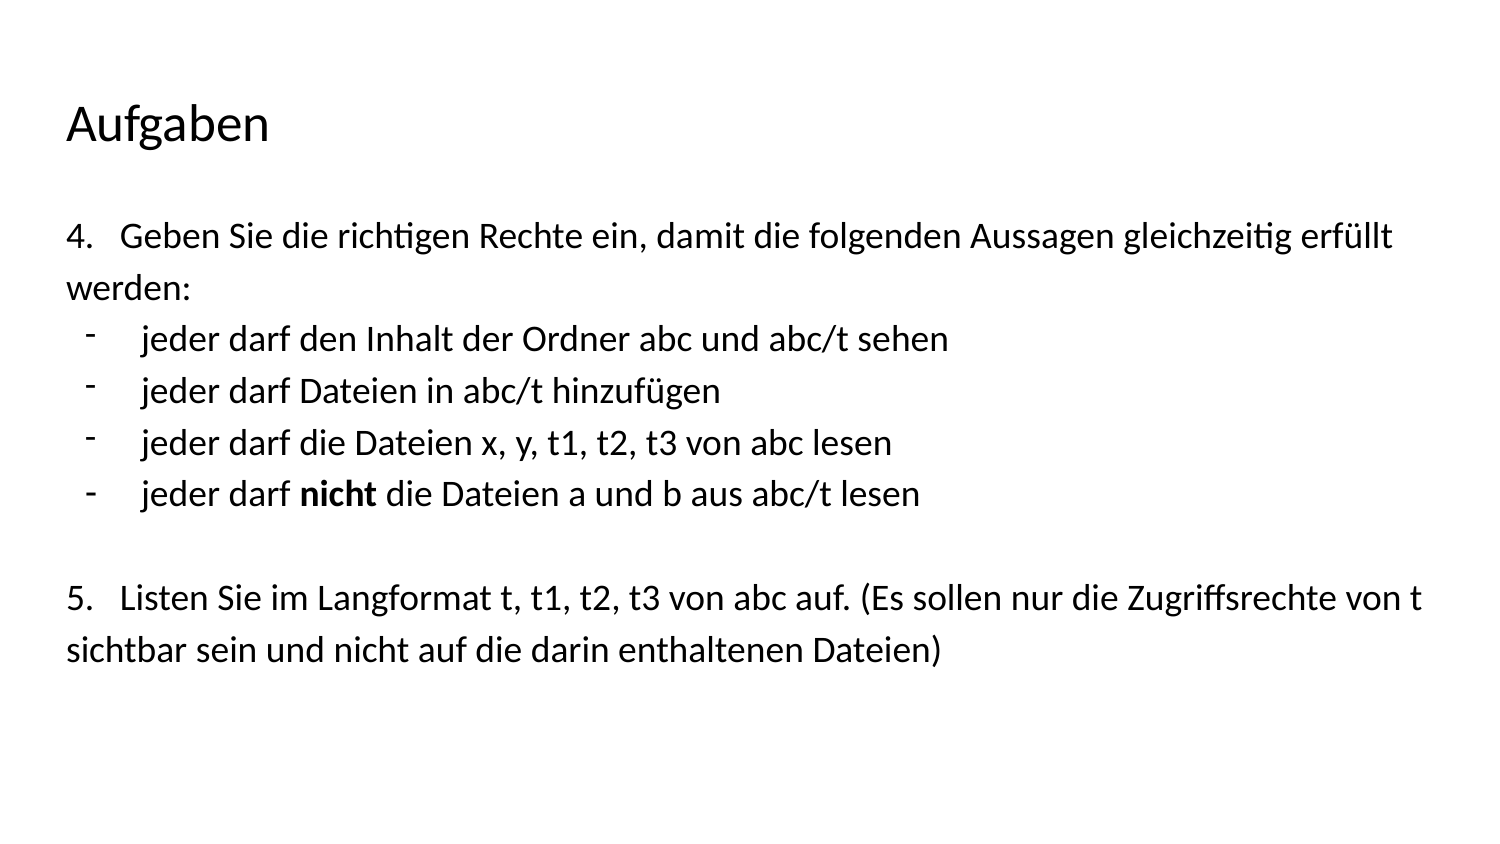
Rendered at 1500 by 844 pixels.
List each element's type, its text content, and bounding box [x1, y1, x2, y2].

title Aufgaben [51, 72, 1449, 167]
list 4. Geben Sie die richtigen Rechte ein, damit die folgenden Aussagen gleichzeitig erfüllt werden: jeder darf den Inhalt der Ordner abc und abc/t sehen jeder darf Dateien in abc/t hinzufügen jeder darf die Dateien x, y, t1, t2, t3 von abc lesen jeder darf nicht die Dateien a und b aus abc/t lesen 5. Listen Sie im Langformat t, t1, t2, t3 von abc auf. (Es sollen nur die Zugriffsrechte von t sichtbar sein und nicht auf die darin enthaltenen Dateien) [51, 189, 1449, 750]
